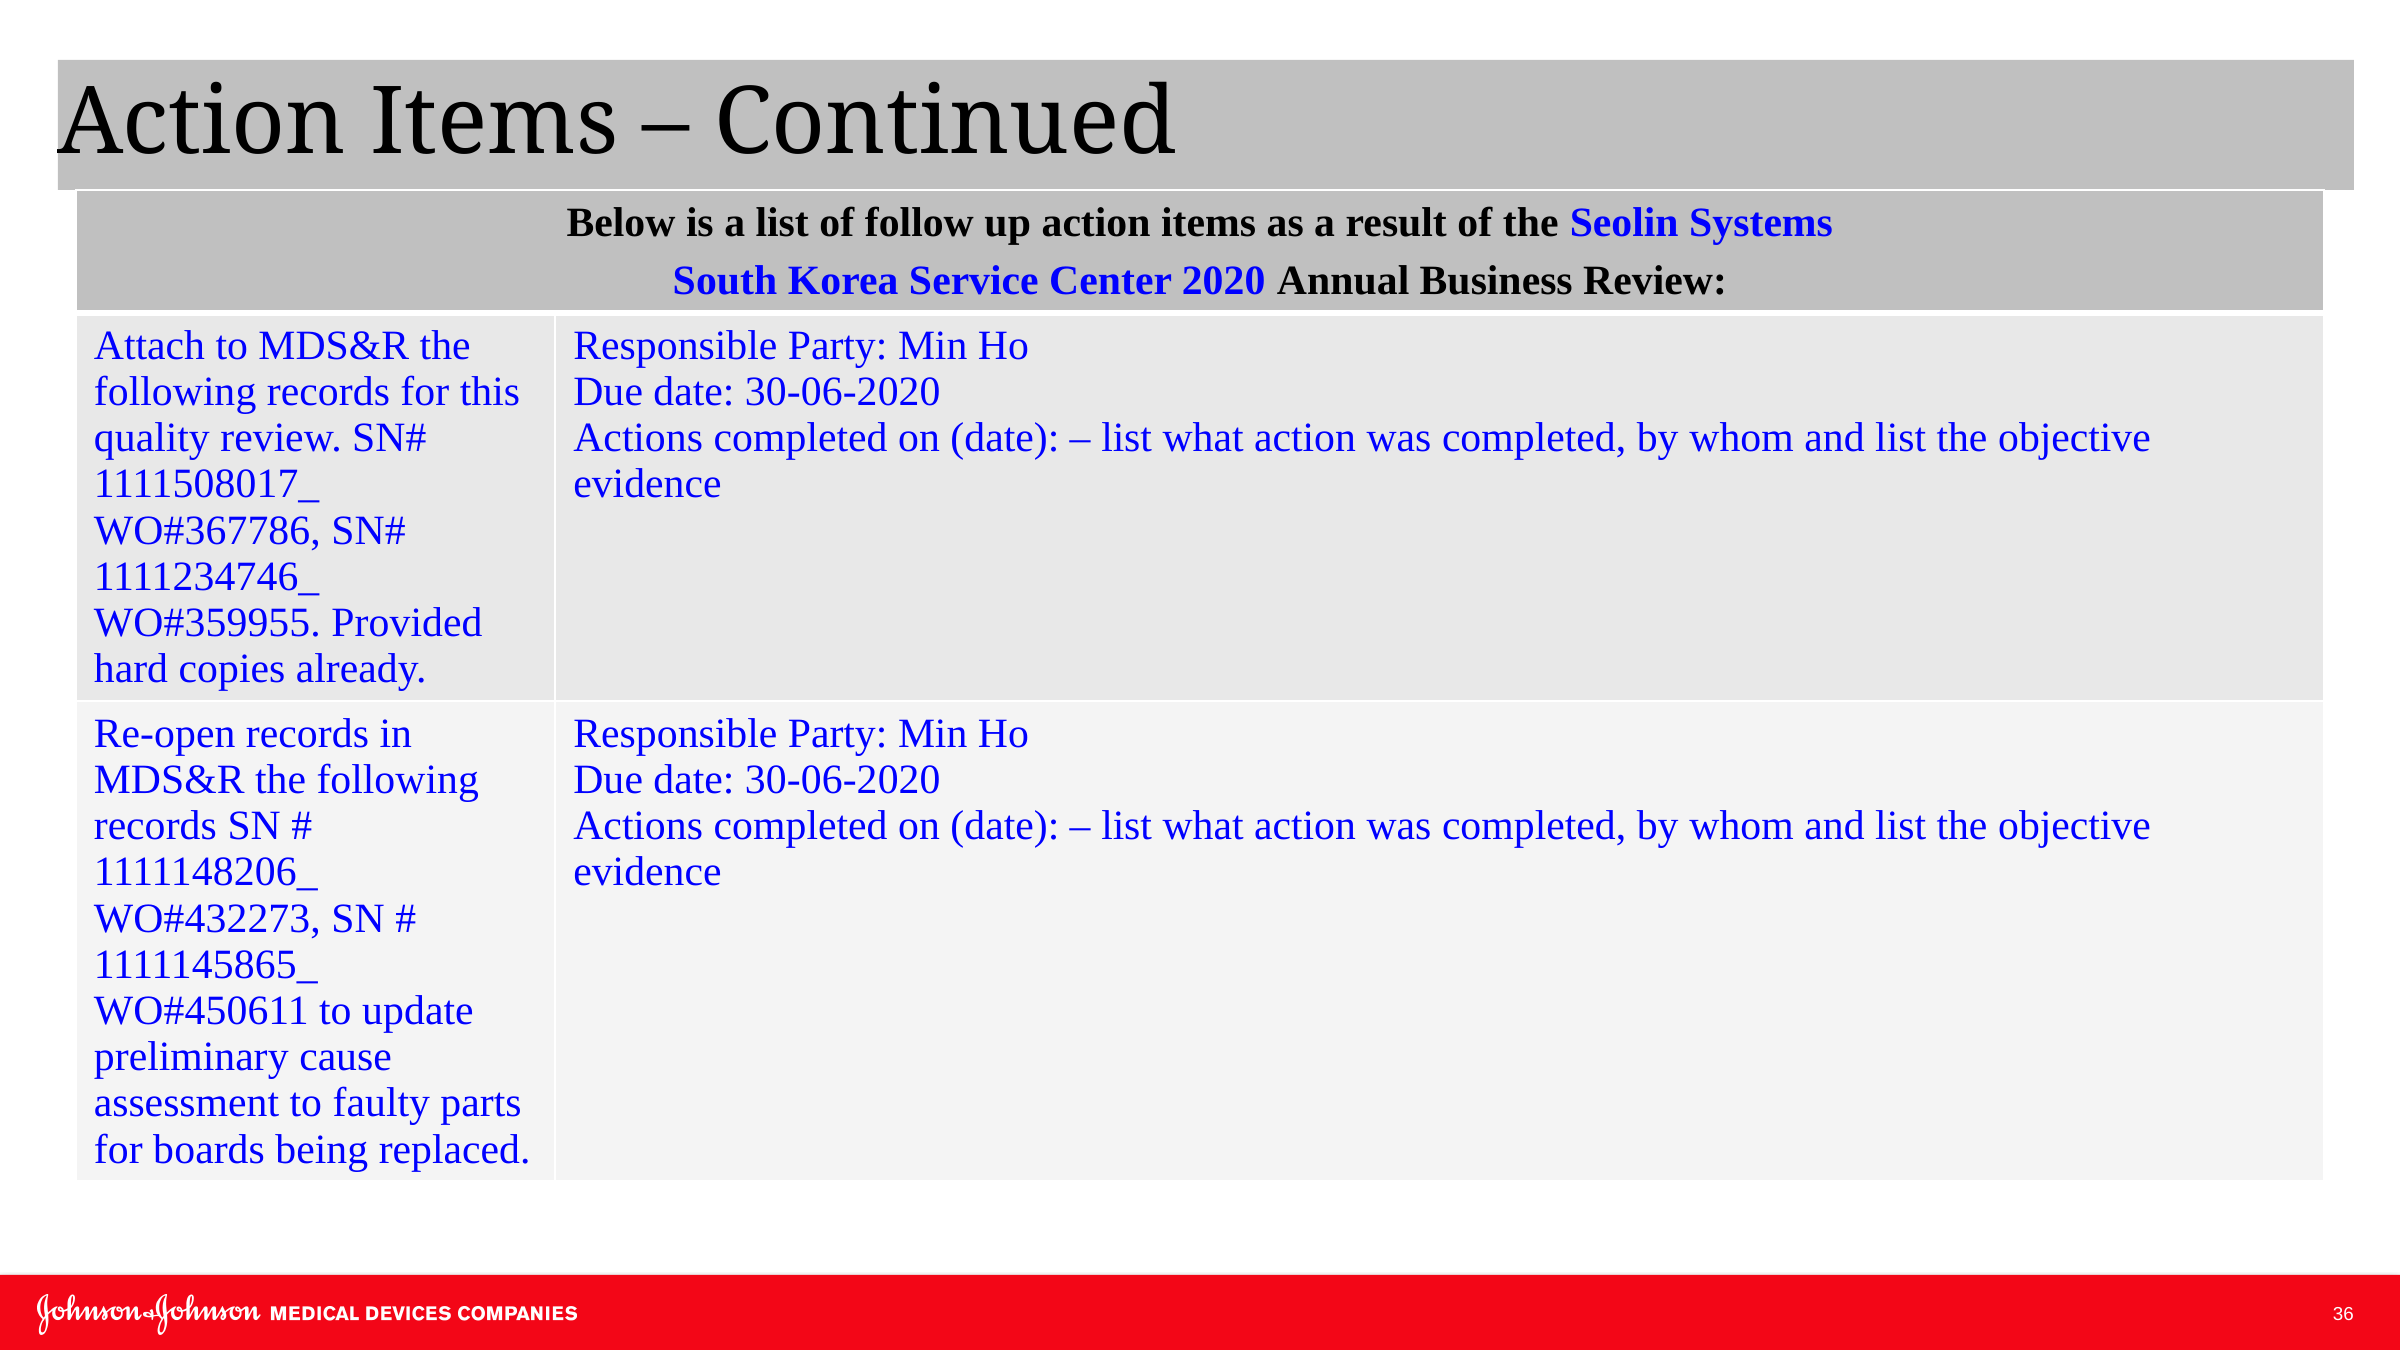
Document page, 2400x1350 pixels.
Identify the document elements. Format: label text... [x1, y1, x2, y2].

picture [37, 1294, 577, 1335]
table_header Below is a list of follow up action items as a result of the Seolin Systems South Korea Service Center 2020 Annual Business Review: [77, 191, 2323, 310]
text_box Action Items – Continued [57, 59, 2354, 190]
table_cell Attach to MDS&R the following records for this quality review. SN# 1111508017_ WO#367786, SN# 1111234746_ WO#359955. Provided hard copies already. [77, 316, 554, 700]
slide_number 36 [2286, 1274, 2355, 1350]
table_cell Responsible Party: Min Ho Due date: 30-06-2020 Actions completed on (date): – list what action was completed, by whom and list the objective evidence [556, 316, 2323, 700]
table_cell Responsible Party: Min Ho Due date: 30-06-2020 Actions completed on (date): – list what action was completed, by whom and list the objective evidence [556, 702, 2323, 1180]
table_cell Re-open records in MDS&R the following records SN # 1111148206_ WO#432273, SN # 1111145865_ WO#450611 to update preliminary cause assessment to faulty parts for boards being replaced. [77, 702, 554, 1180]
